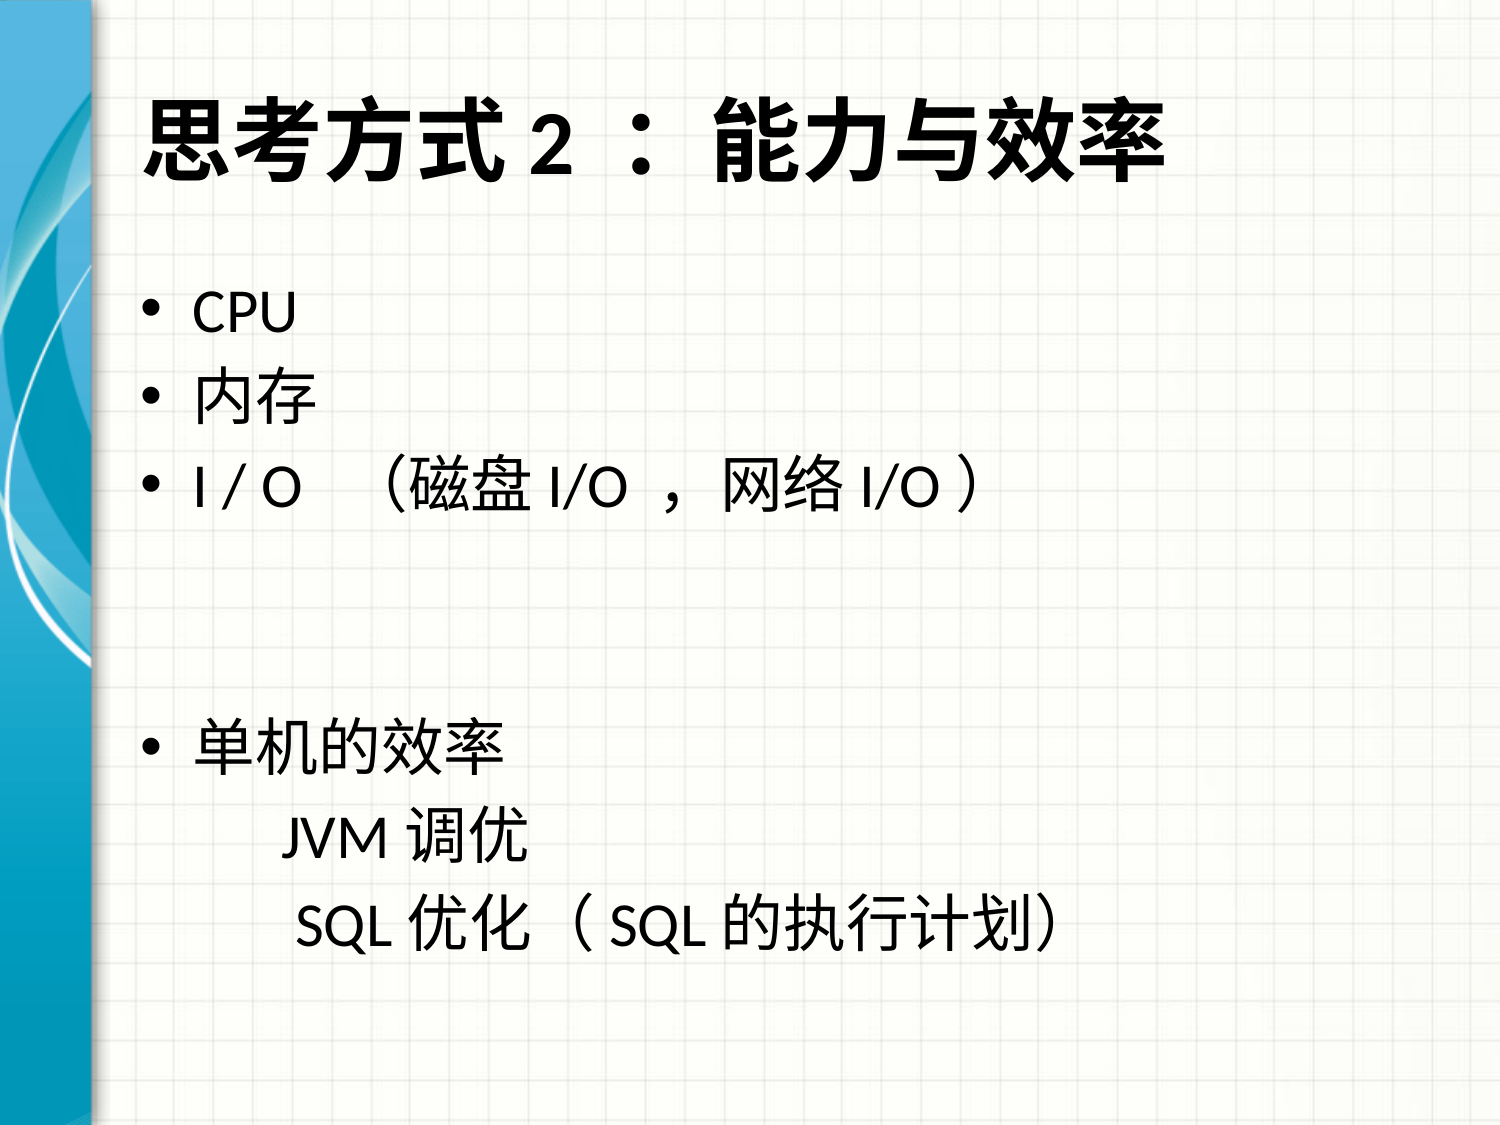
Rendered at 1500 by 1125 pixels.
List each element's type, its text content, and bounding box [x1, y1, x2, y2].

list CPU 内存 I / O （磁盘I/O ，网络I/O） 单机的效率 JVM调优 SQL优化（SQL的执行计划） [125, 261, 1450, 967]
picture [0, 0, 1500, 1125]
title 思考方式2 ：能力与效率 [125, 44, 1450, 232]
